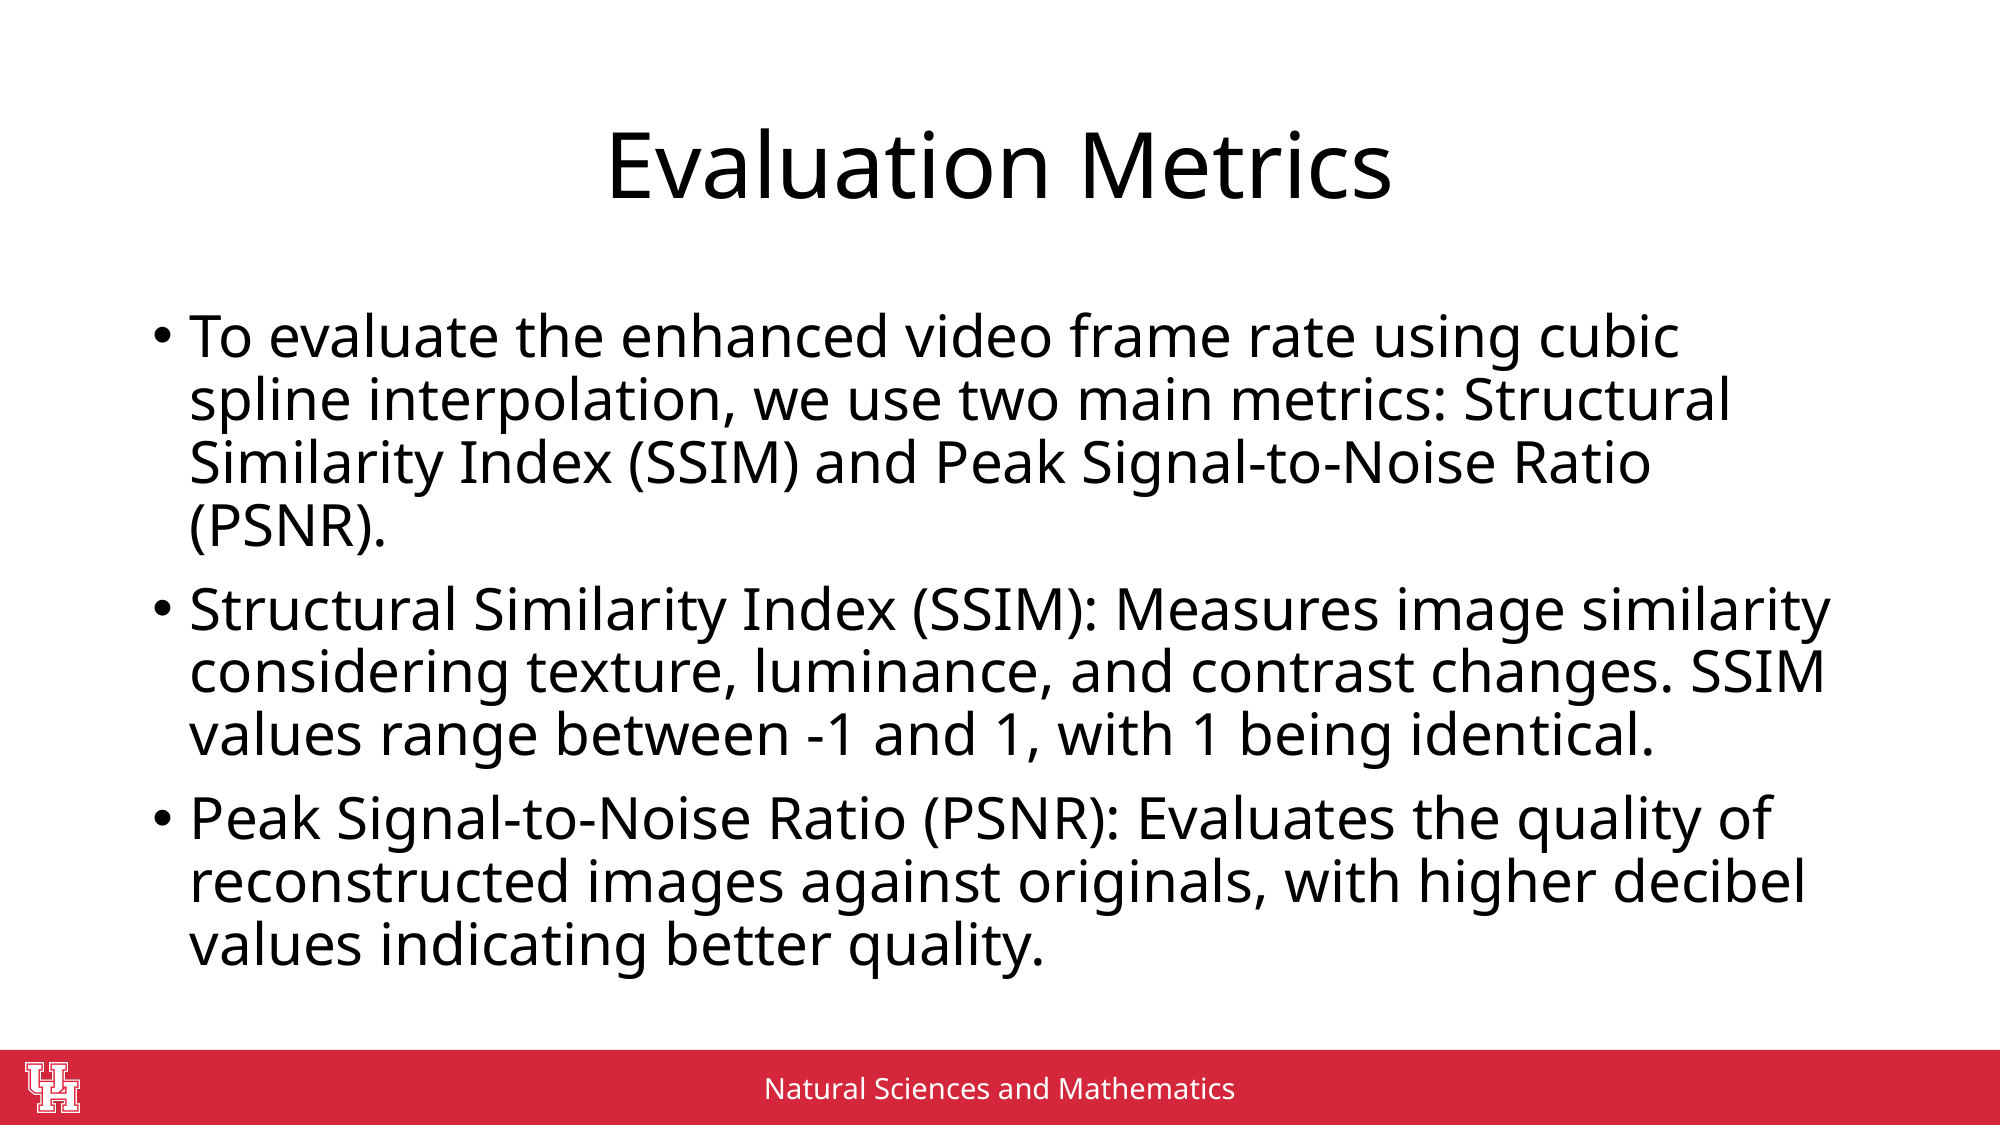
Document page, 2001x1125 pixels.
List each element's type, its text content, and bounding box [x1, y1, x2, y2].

list To evaluate the enhanced video frame rate using cubic spline interpolation, we use two main metrics: Structural Similarity Index (SSIM) and Peak Signal-to-Noise Ratio (PSNR). Structural Similarity Index (SSIM): Measures image similarity considering texture, luminance, and contrast changes. SSIM values range between -1 and 1, with 1 being identical. Peak Signal-to-Noise Ratio (PSNR): Evaluates the quality of reconstructed images against originals, with higher decibel values indicating better quality. [137, 299, 1863, 1014]
picture [25, 1062, 80, 1113]
title Evaluation Metrics [137, 59, 1863, 278]
